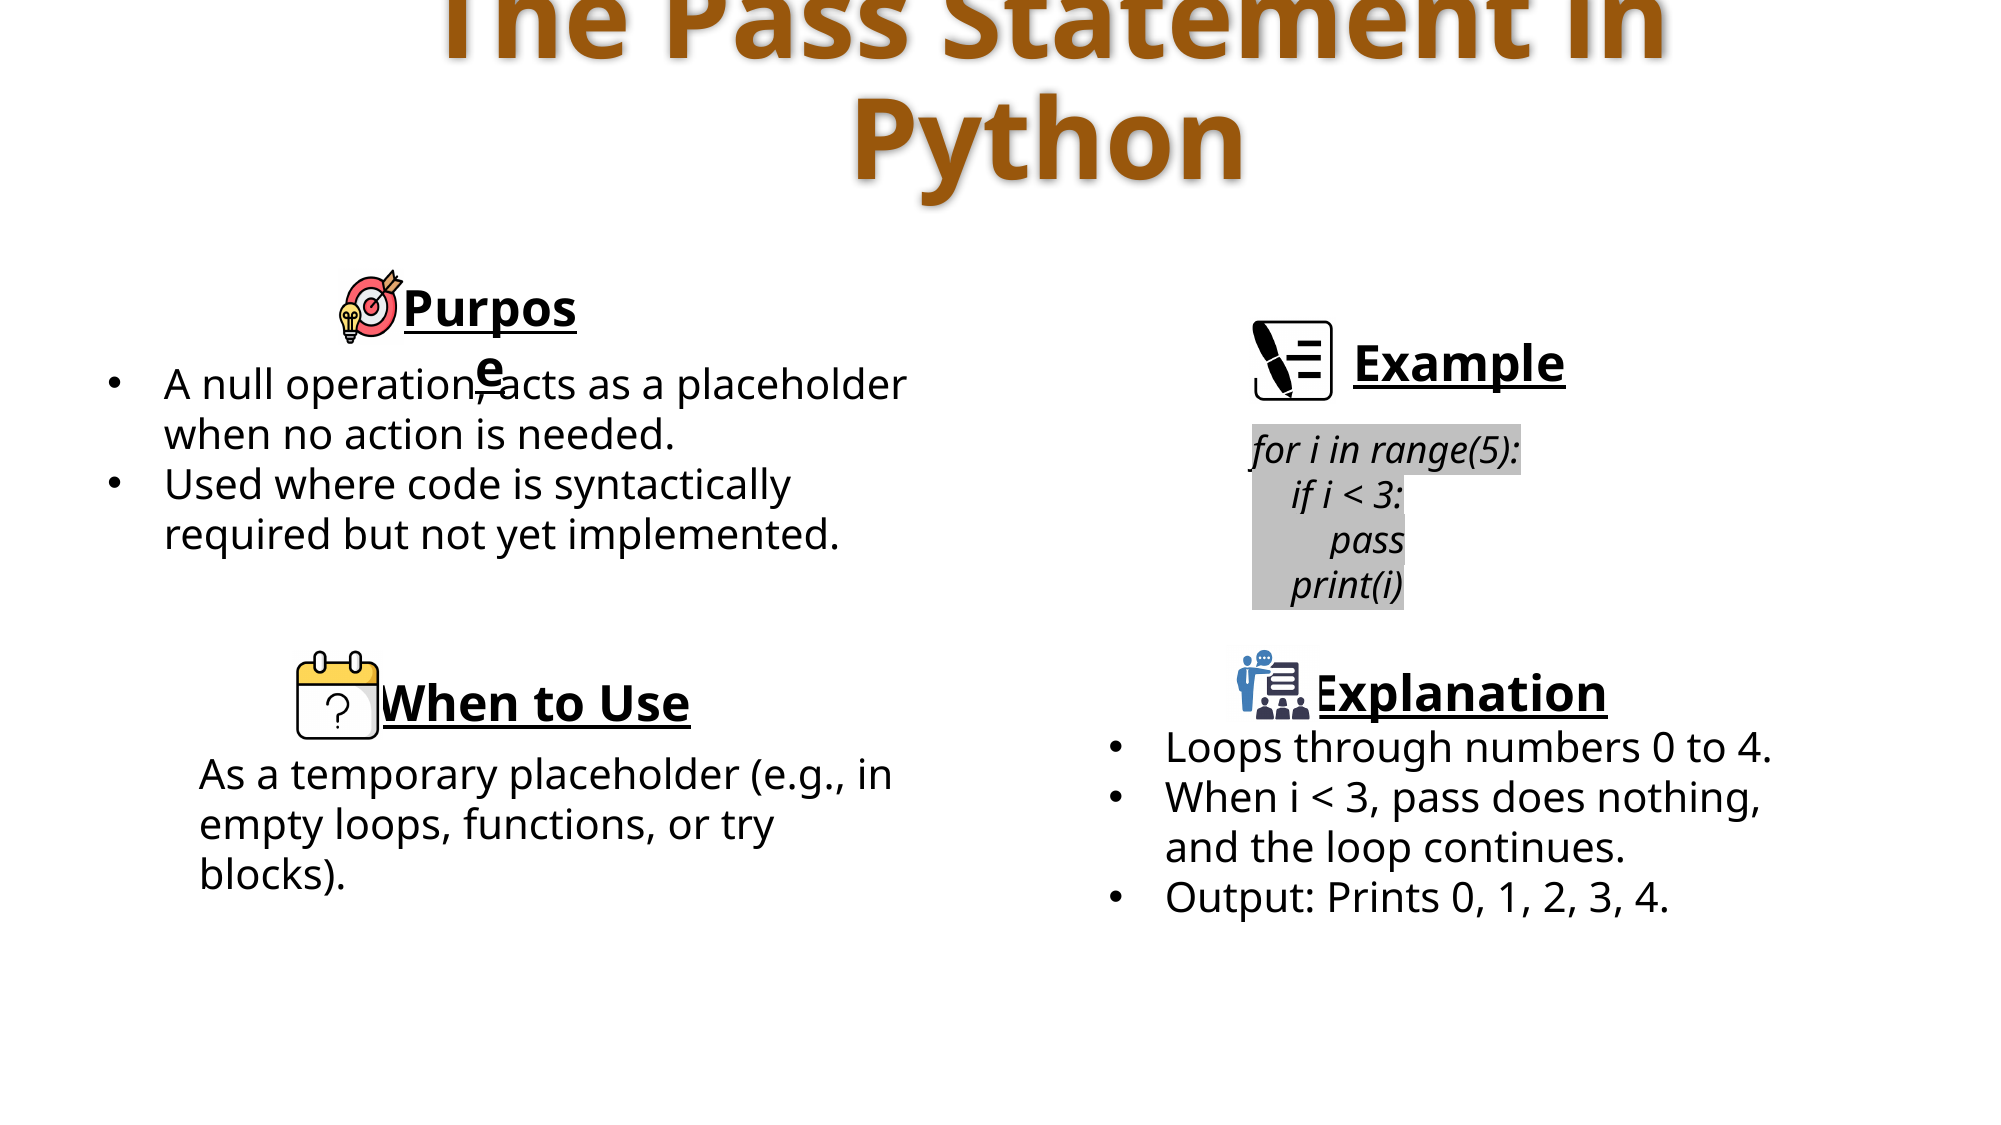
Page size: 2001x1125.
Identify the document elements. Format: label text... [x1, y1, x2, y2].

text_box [92, 268, 937, 568]
title The Pass Statement in Python [225, 16, 1872, 212]
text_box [1093, 645, 1826, 932]
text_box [183, 650, 916, 857]
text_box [1236, 317, 1682, 616]
